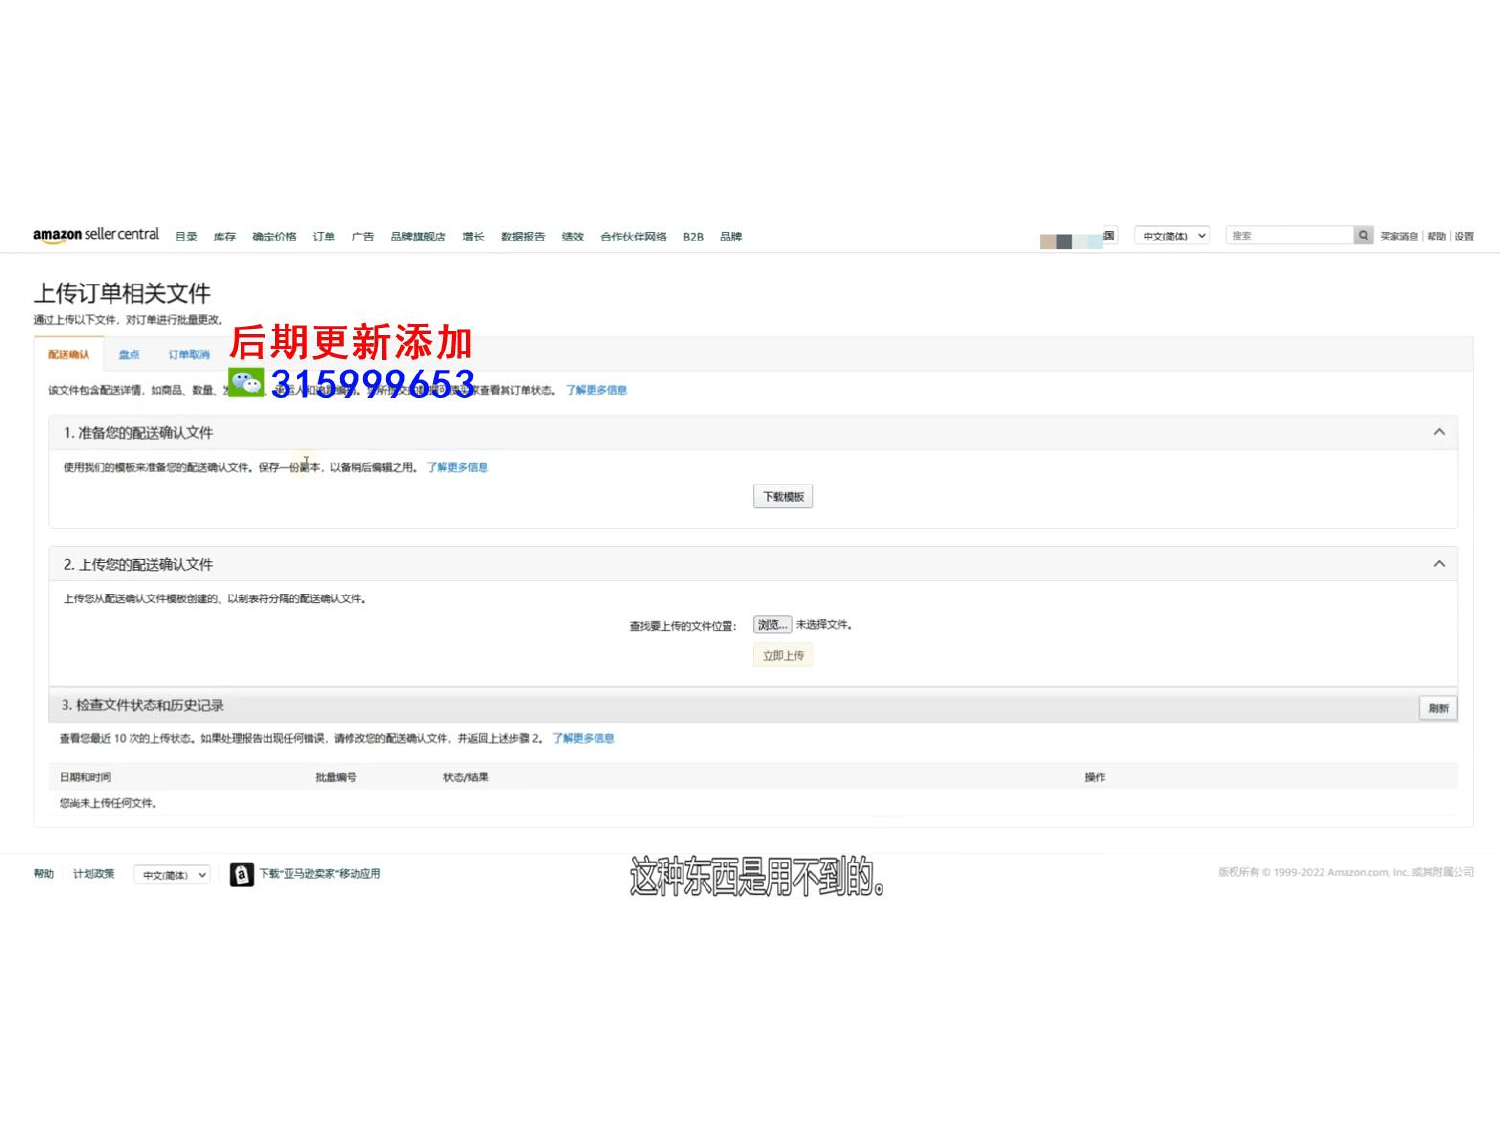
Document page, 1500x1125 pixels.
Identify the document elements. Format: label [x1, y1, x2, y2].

picture [0, 217, 1500, 908]
